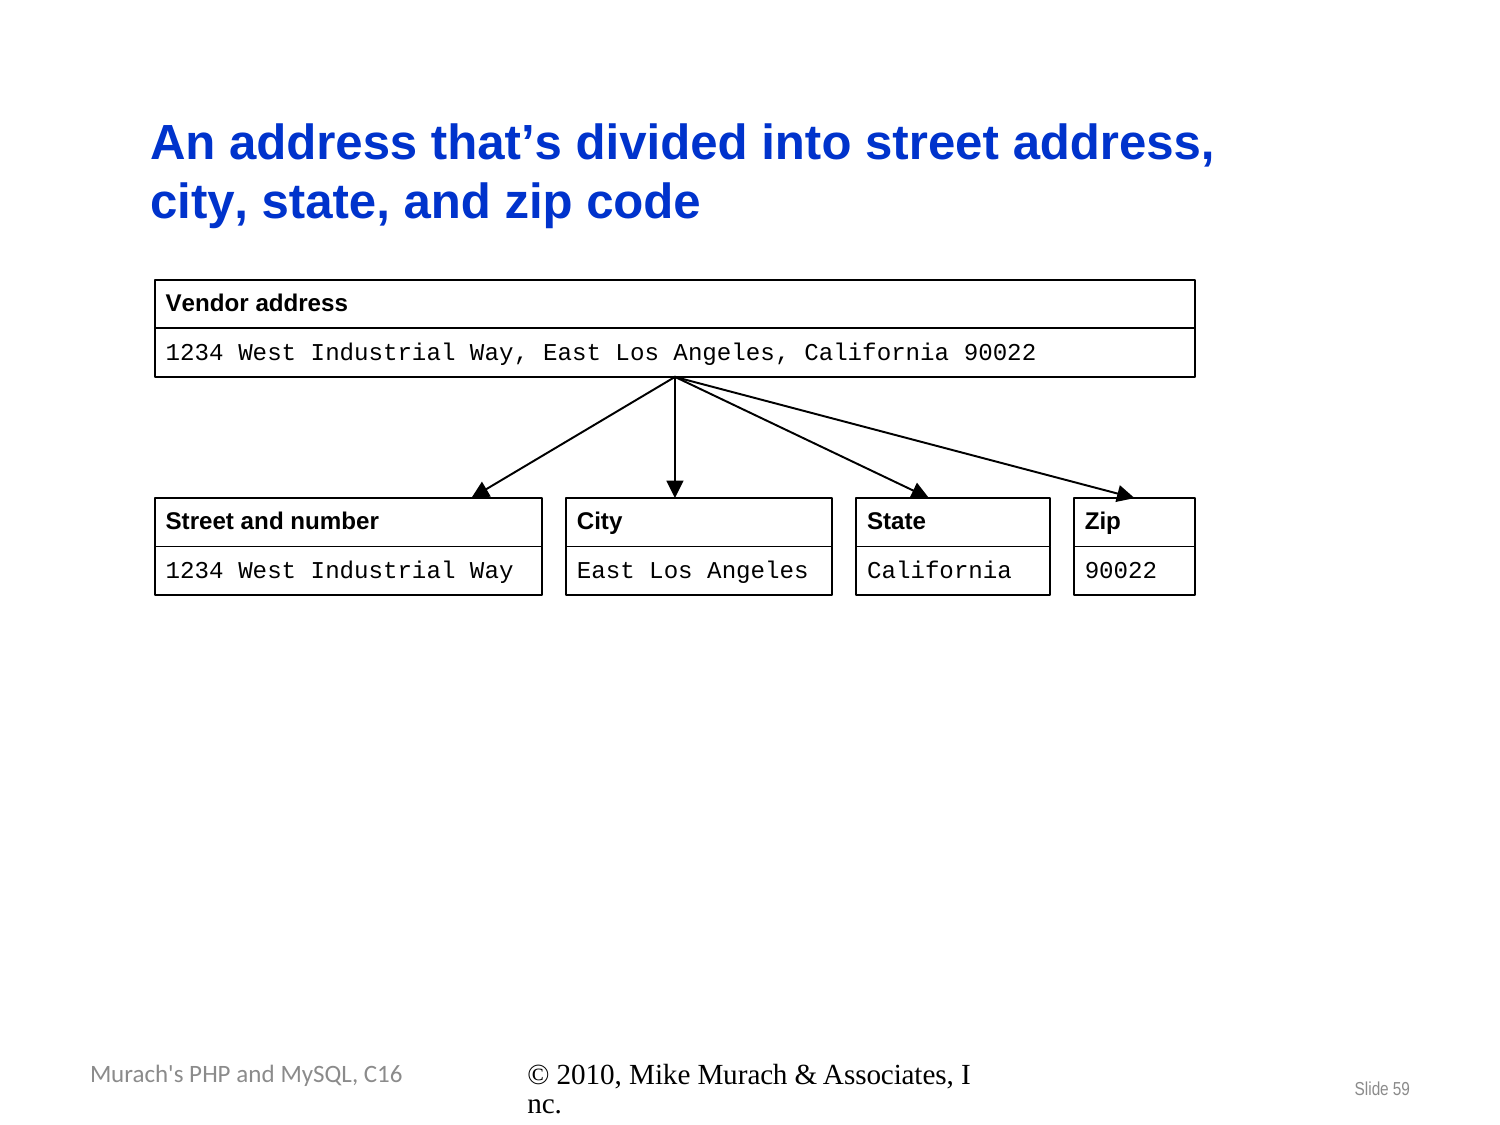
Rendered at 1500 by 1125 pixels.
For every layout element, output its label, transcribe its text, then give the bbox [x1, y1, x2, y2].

picture [149, 274, 1201, 601]
footer © 2010, Mike Murach & Associates, Inc. [512, 1042, 988, 1103]
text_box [149, 112, 1351, 280]
slide_number Murach's PHP and MySQL, C16 [75, 1042, 425, 1103]
slide_number Slide 59 [1074, 1042, 1425, 1103]
